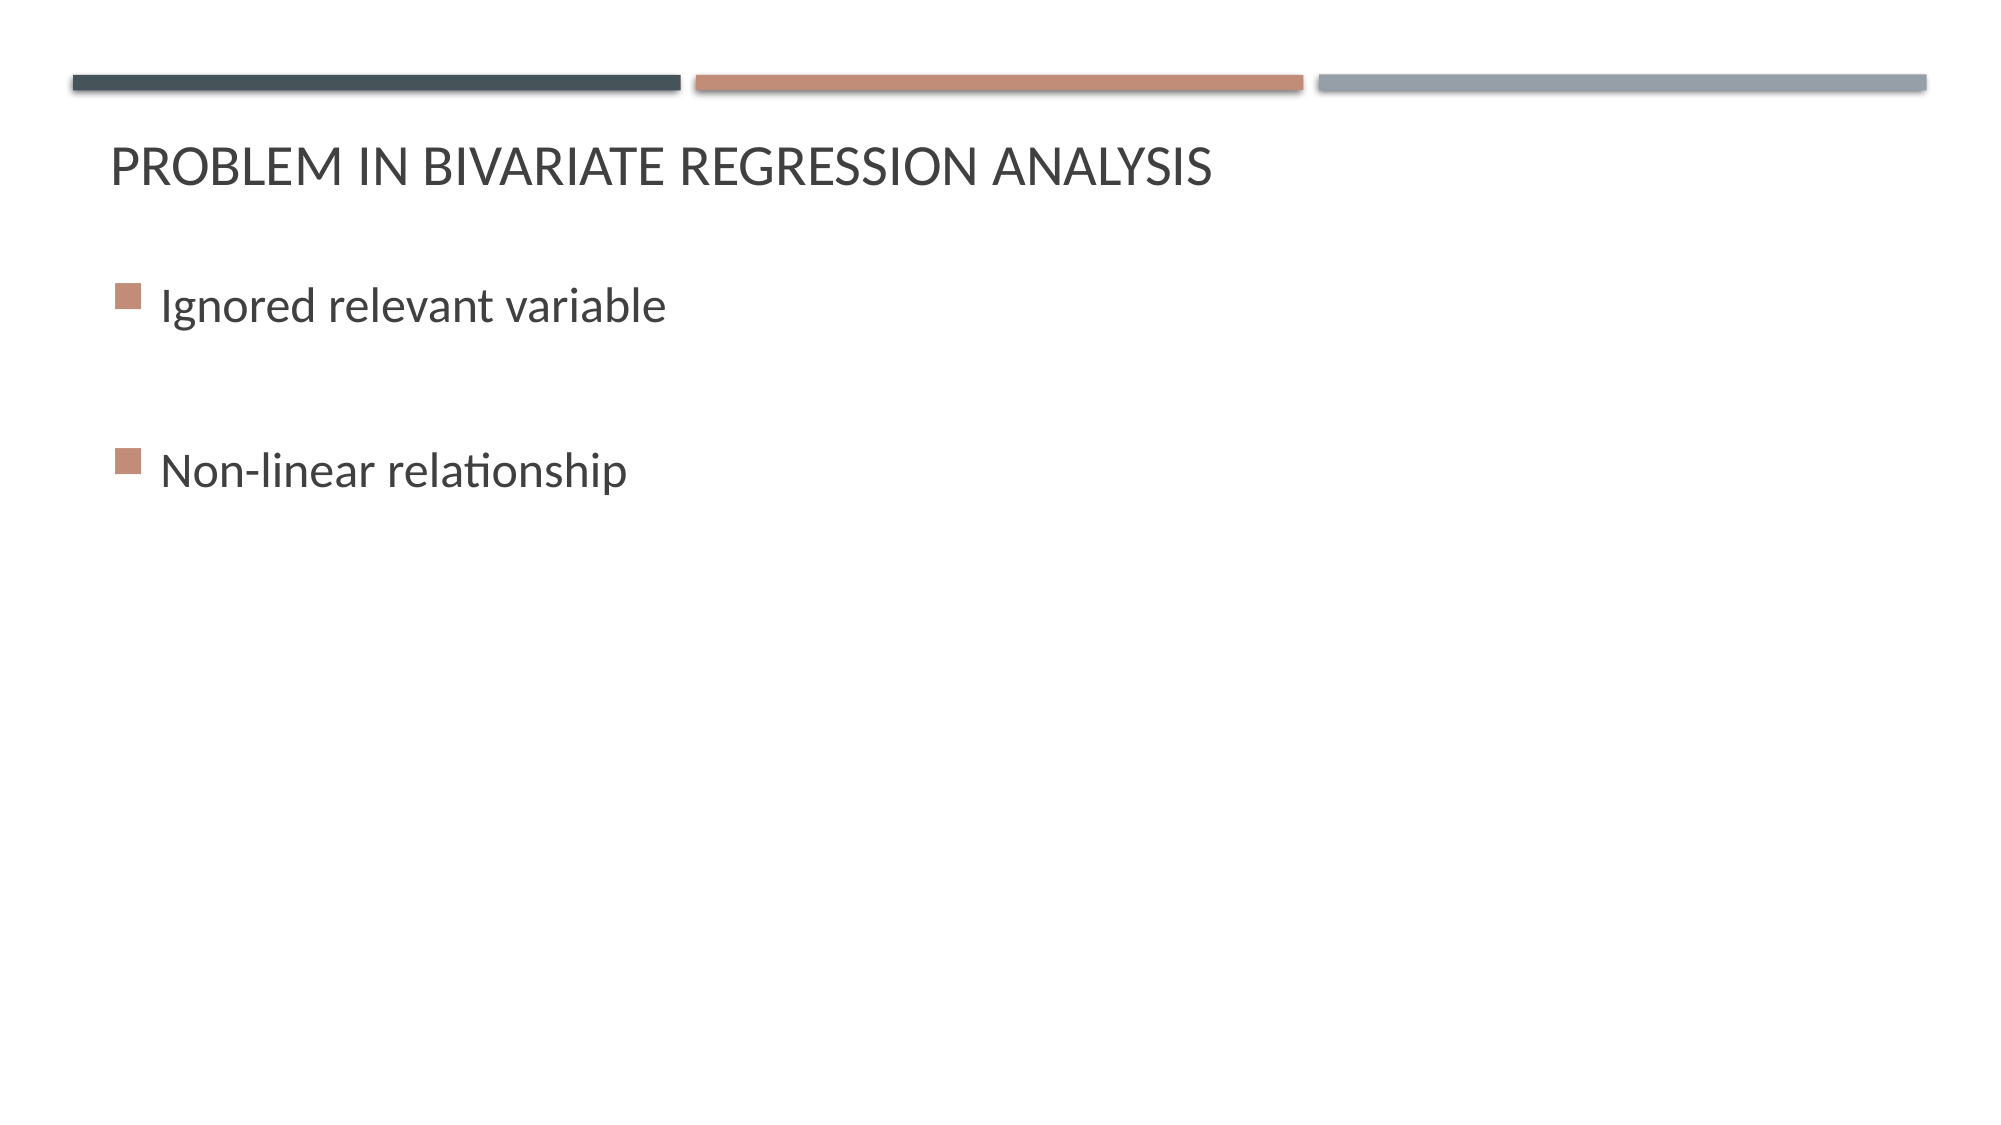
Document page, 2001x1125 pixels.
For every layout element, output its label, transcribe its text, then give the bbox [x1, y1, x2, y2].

list Ignored relevant variable Non-linear relationship [95, 236, 1905, 533]
title PROBLEM IN BIVARIATE REGRESSION ANALYSIS [95, 115, 1905, 205]
